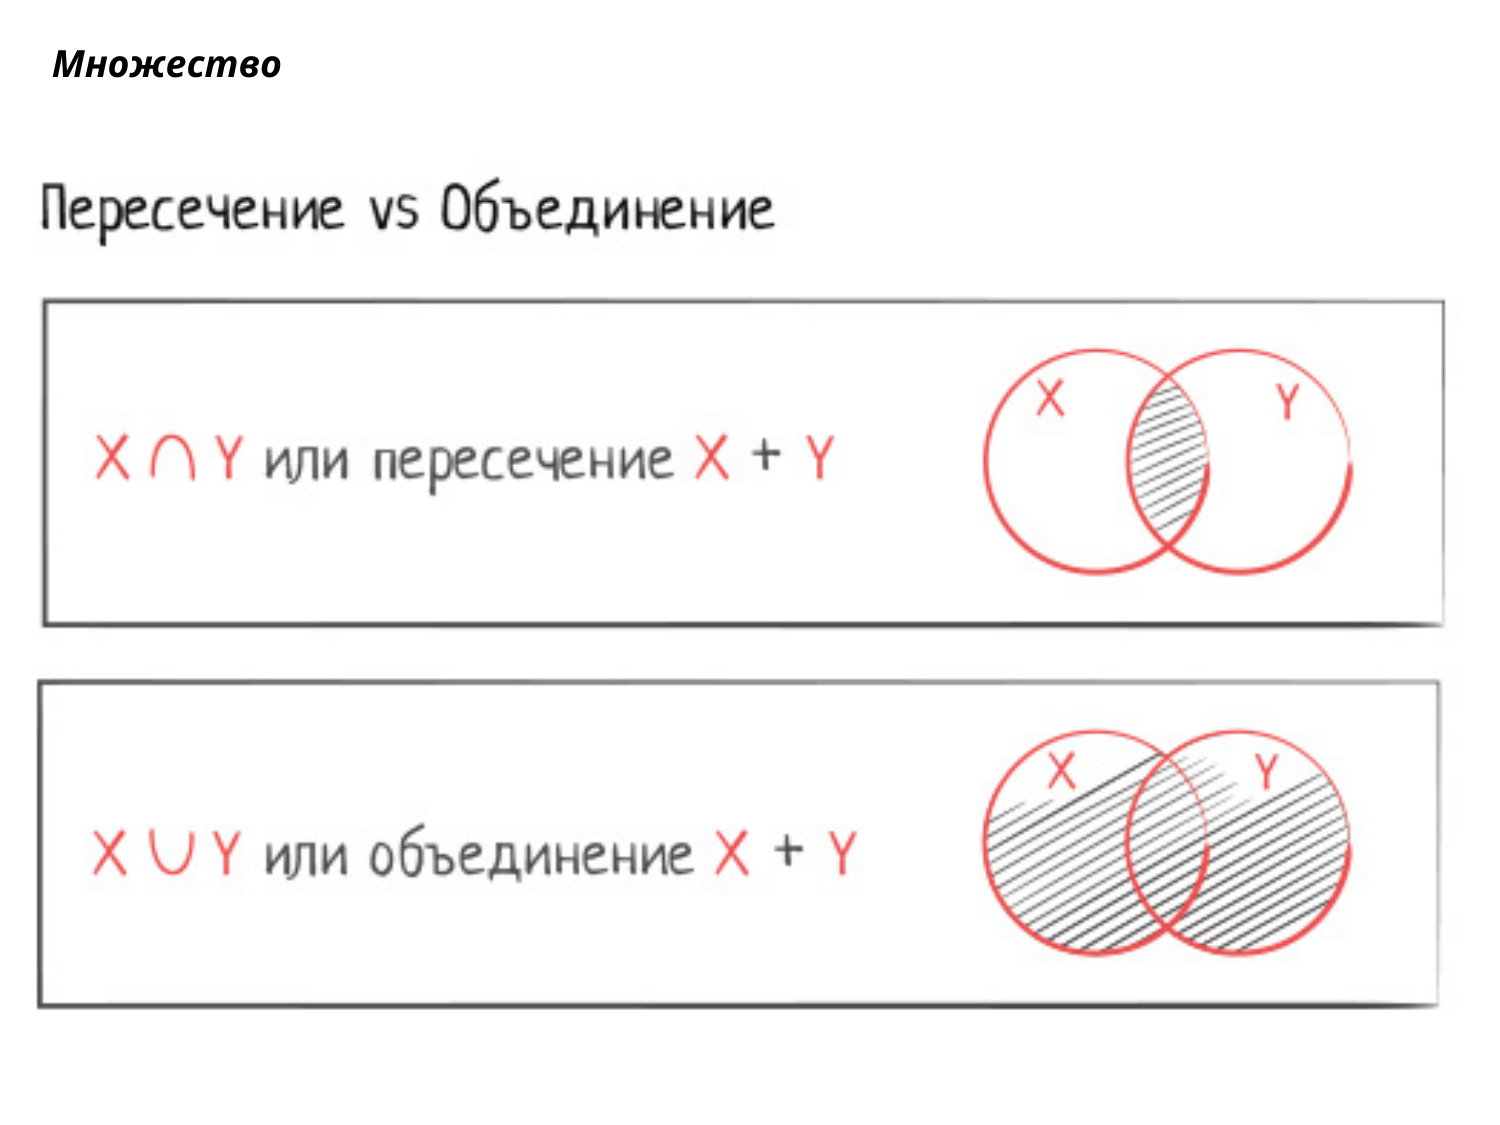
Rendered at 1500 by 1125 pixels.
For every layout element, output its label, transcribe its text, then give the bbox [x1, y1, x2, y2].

picture [0, 92, 1500, 1077]
text_box Множество [37, 32, 988, 92]
